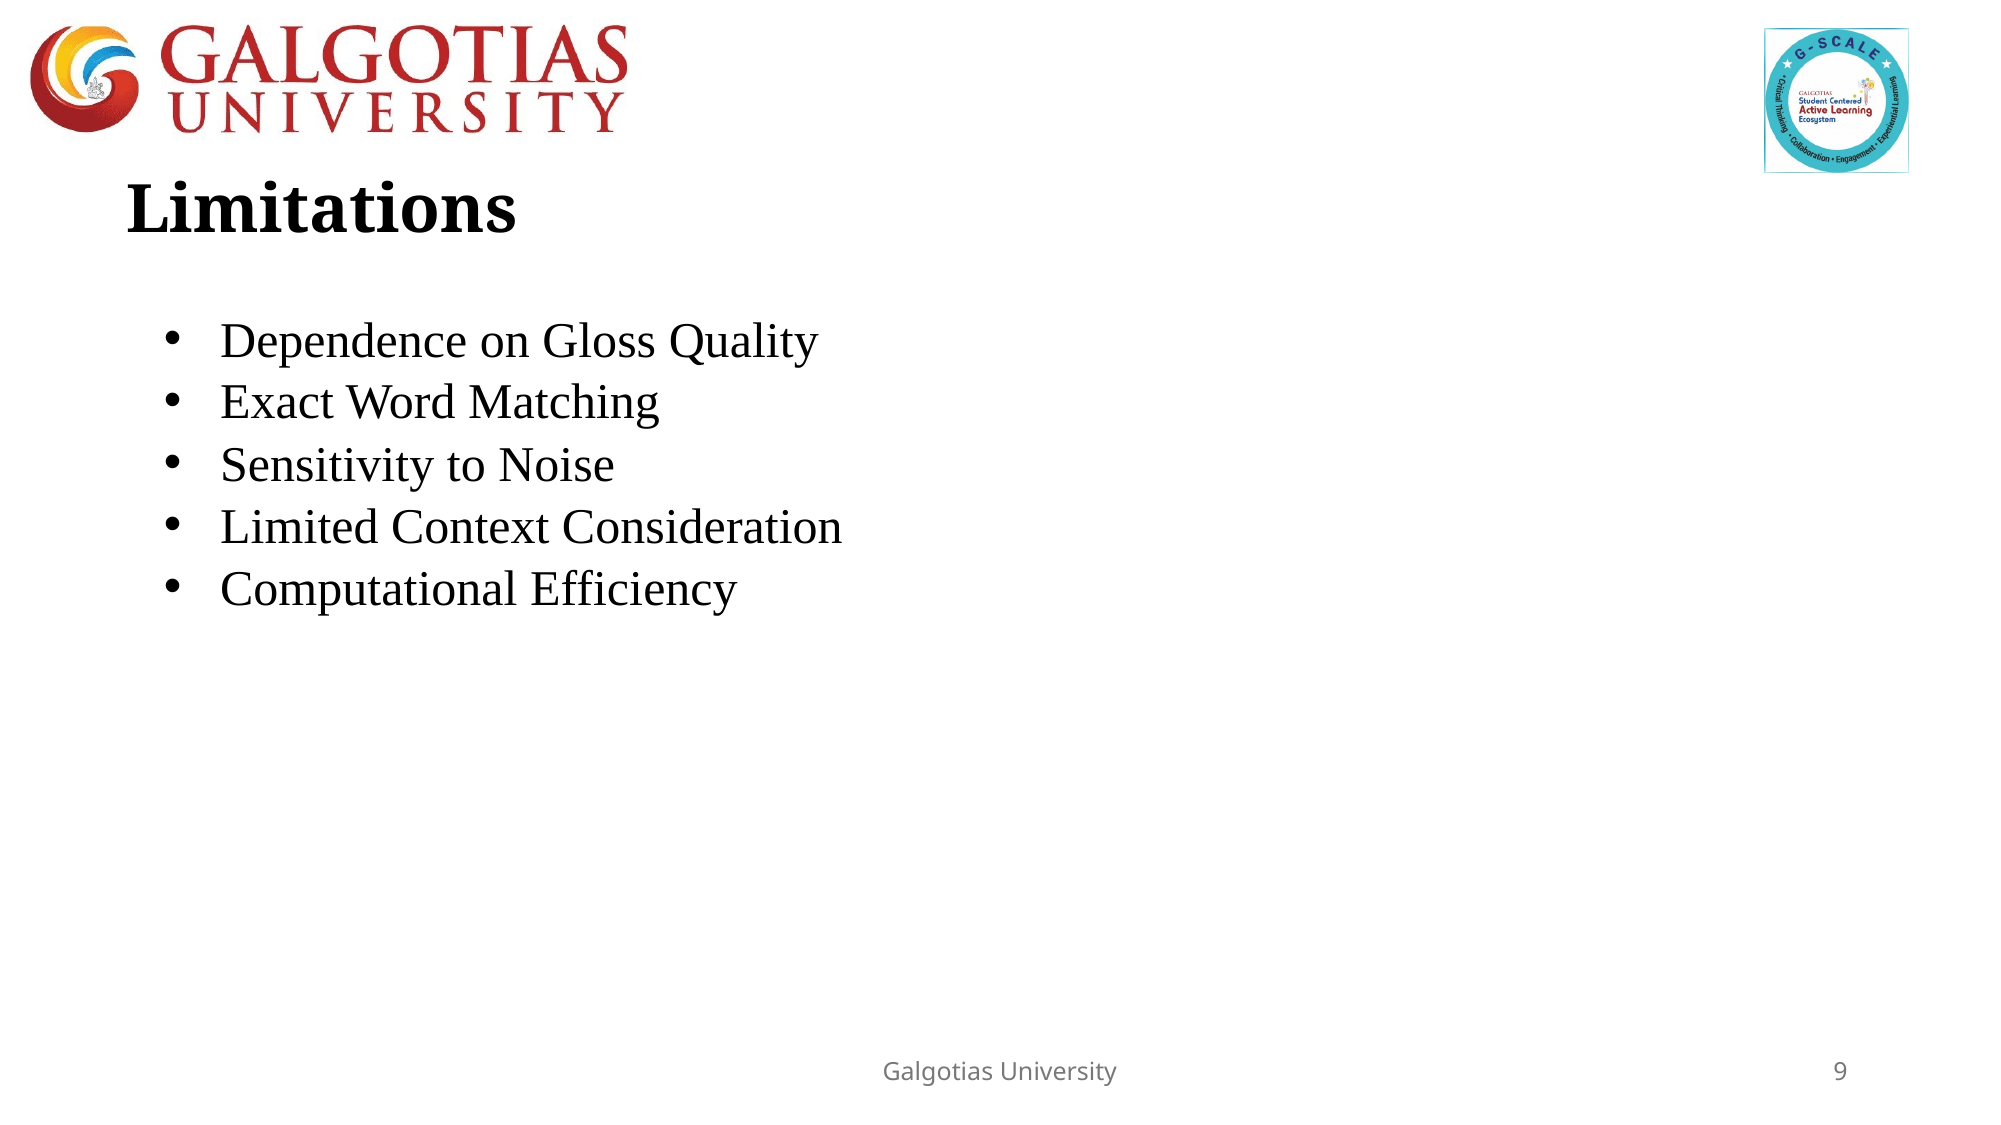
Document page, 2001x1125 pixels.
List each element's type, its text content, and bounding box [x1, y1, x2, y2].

slide_number 9 [1412, 1042, 1863, 1103]
list Dependence on Gloss Quality Exact Word Matching Sensitivity to Noise Limited Context Consideration Computational Efficiency [137, 299, 1863, 1014]
title Limitations [111, 153, 1654, 268]
picture [16, 18, 641, 141]
footer Galgotias University [662, 1042, 1338, 1103]
picture [1764, 28, 1909, 173]
